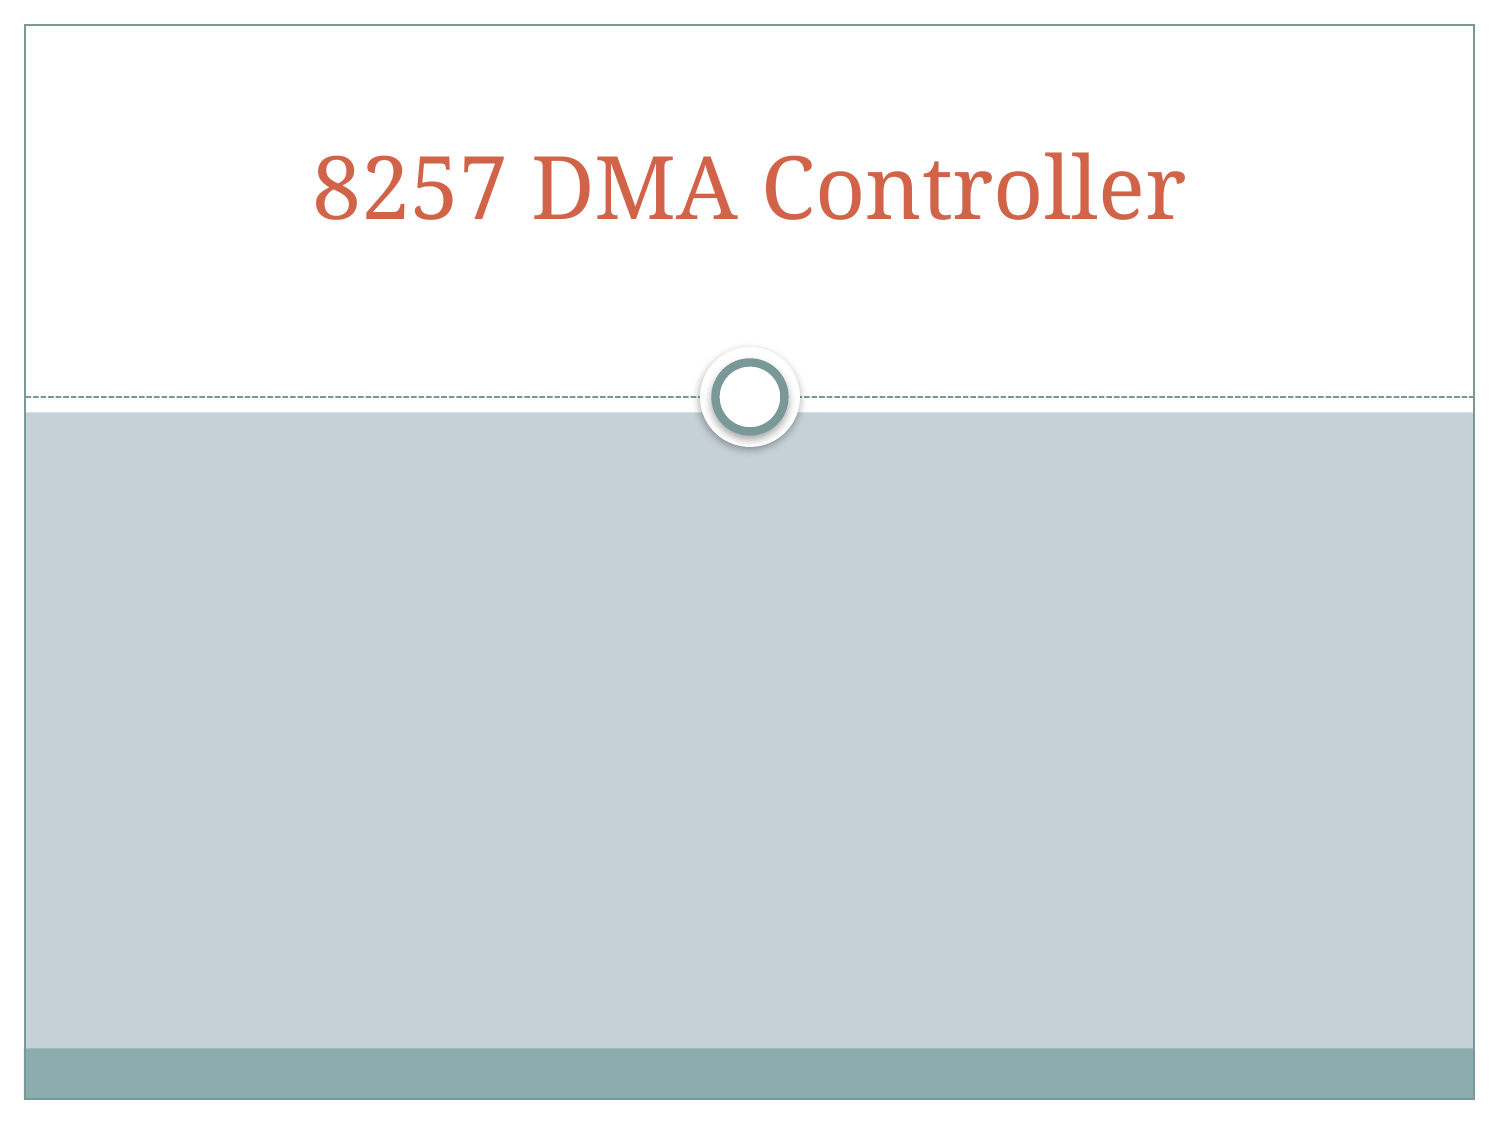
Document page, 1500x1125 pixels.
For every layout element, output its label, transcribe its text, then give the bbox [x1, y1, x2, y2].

title 8257 DMA Controller [112, 62, 1388, 350]
